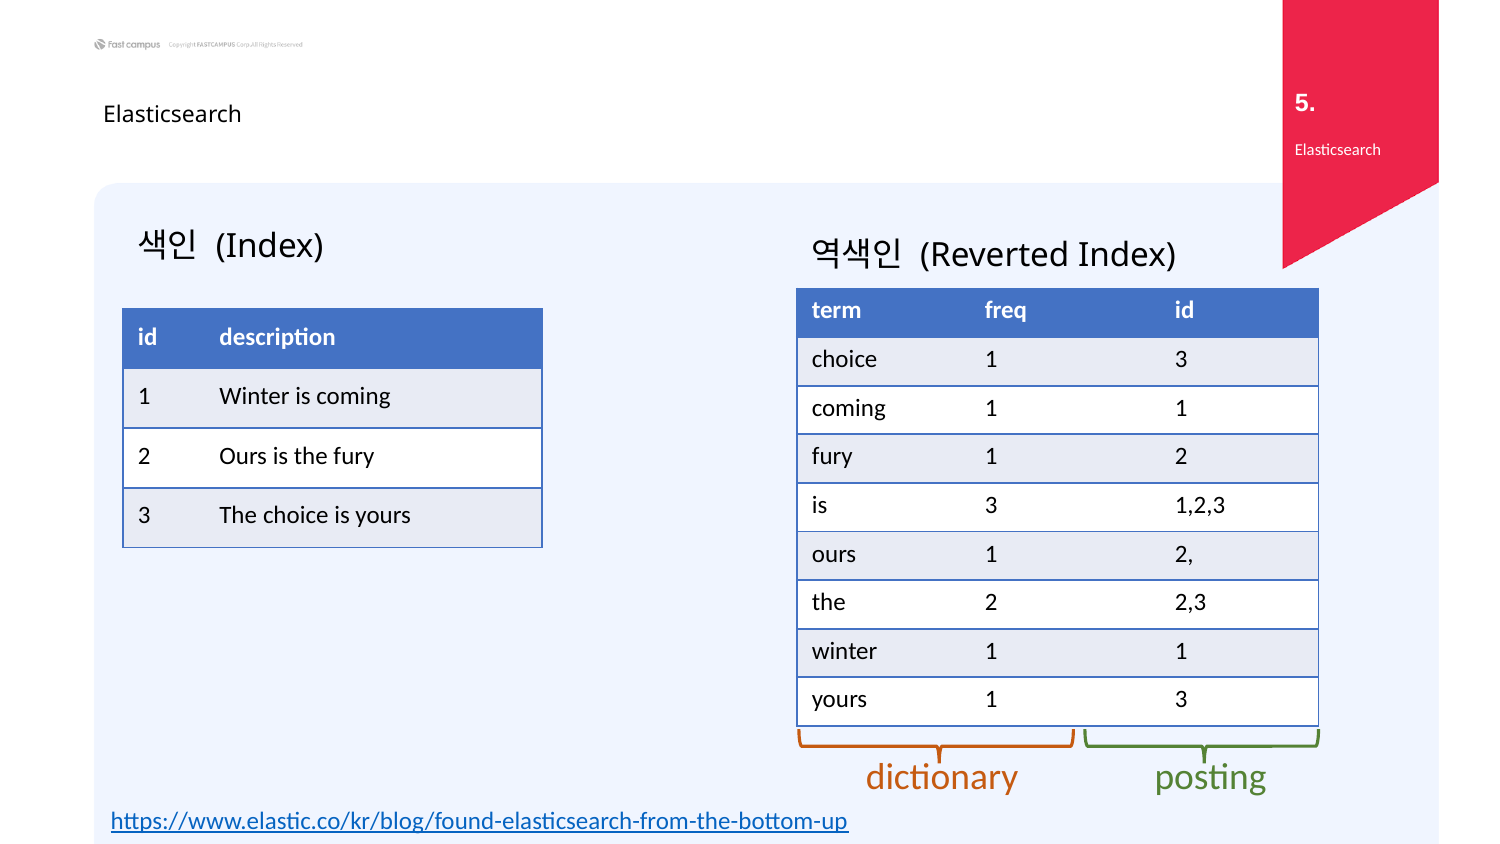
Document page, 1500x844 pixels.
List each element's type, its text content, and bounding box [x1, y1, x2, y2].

table_cell fury [798, 435, 970, 482]
table_cell The choice is yours [204, 489, 541, 547]
table_cell 1 [1160, 387, 1318, 433]
table_cell the [798, 581, 970, 628]
text_box https://www.elastic.co/kr/blog/found-elasticsearch-from-the-bottom-up [95, 797, 1293, 842]
table_cell 2 [1160, 435, 1318, 482]
table_cell 1 [970, 532, 1160, 579]
table_header id [124, 310, 204, 368]
table_cell 3 [1160, 678, 1318, 725]
table_cell coming [798, 387, 970, 433]
table_cell 1 [970, 435, 1160, 482]
table_cell 1 [970, 678, 1160, 725]
table_cell 2,3 [1160, 581, 1318, 628]
table_cell 2, [1160, 532, 1318, 579]
text_box 5. [1281, 86, 1438, 135]
table_cell 2 [970, 581, 1160, 628]
table_header description [204, 310, 541, 368]
text_box posting [1139, 744, 1282, 805]
table_cell Winter is coming [204, 369, 541, 427]
table_cell winter [798, 630, 970, 676]
text_box 역색인 (Reverted Index) [796, 225, 1282, 281]
table_header id [1160, 289, 1318, 336]
table_cell is [798, 484, 970, 531]
text_box [798, 729, 1074, 747]
table_cell 1 [970, 387, 1160, 433]
table_cell yours [798, 678, 970, 725]
table_cell 1 [970, 630, 1160, 676]
text_box Elasticsearch [1281, 135, 1438, 184]
table_cell ours [798, 532, 970, 579]
table_header freq [970, 289, 1160, 336]
table_cell choice [798, 338, 970, 385]
table_cell 3 [970, 484, 1160, 531]
text_box 색인 (Index) [122, 216, 386, 272]
table_cell 1,2,3 [1160, 484, 1318, 531]
table_cell Ours is the fury [204, 429, 541, 487]
table_cell 3 [1160, 338, 1318, 385]
table_header term [798, 289, 970, 336]
text_box [1084, 729, 1320, 747]
table_cell 1 [1160, 630, 1318, 676]
title Elasticsearch [103, 95, 1281, 167]
table_cell 3 [124, 489, 204, 547]
text_box dictionary [851, 744, 1034, 805]
picture [0, 0, 1500, 844]
table_cell 2 [124, 429, 204, 487]
table_cell 1 [124, 369, 204, 427]
table_cell 1 [970, 338, 1160, 385]
